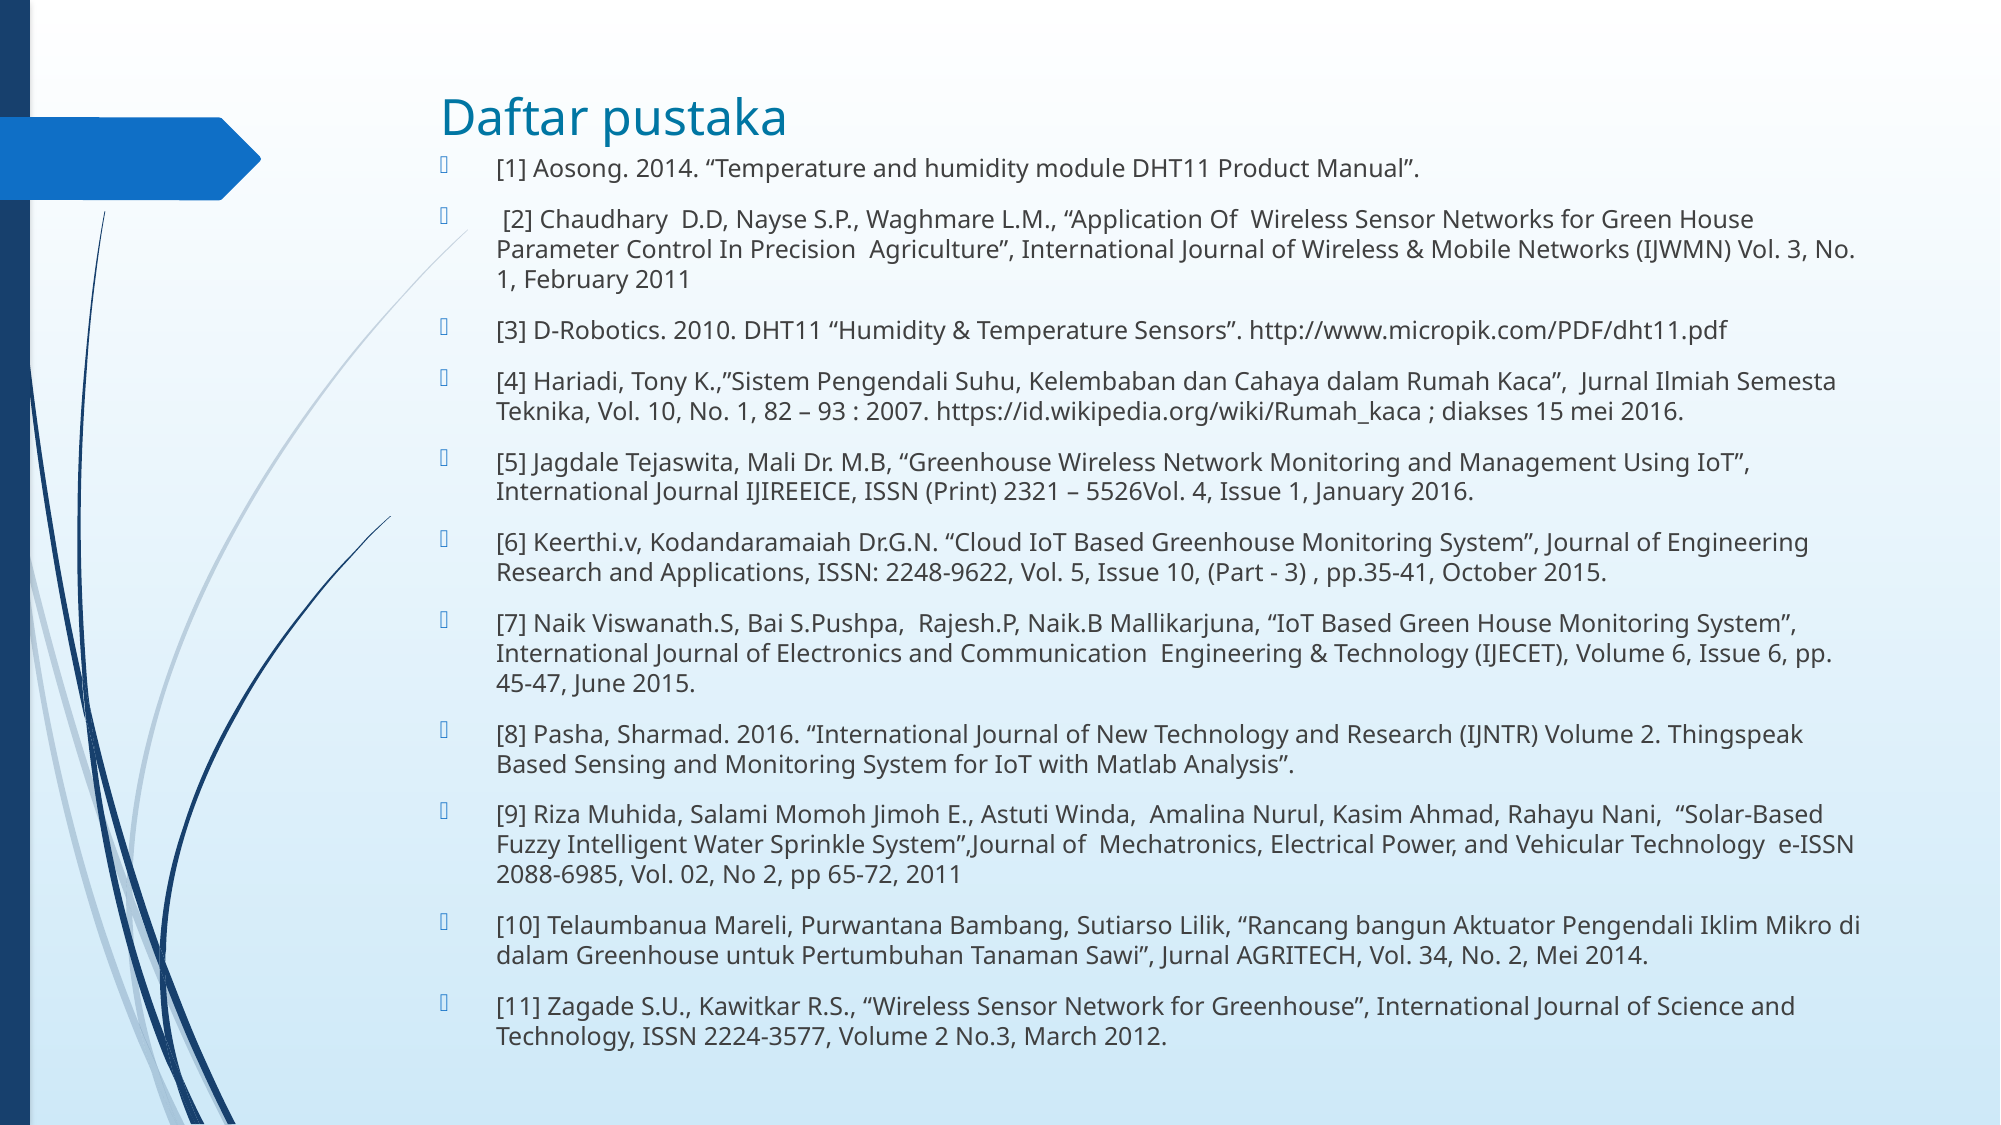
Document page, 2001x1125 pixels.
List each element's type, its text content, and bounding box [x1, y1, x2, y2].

title Daftar pustaka [425, 77, 1888, 145]
list [1] Aosong. 2014. “Temperature and humidity module DHT11 Product Manual”. [2] Chaudhary D.D, Nayse S.P., Waghmare L.M., “Application Of Wireless Sensor Networks for Green House Parameter Control In Precision Agriculture”, International Journal of Wireless & Mobile Networks (IJWMN) Vol. 3, No. 1, February 2011 [3] D-Robotics. 2010. DHT11 “Humidity & Temperature Sensors”. http://www.micropik.com/PDF/dht11.pdf [4] Hariadi, Tony K.,”Sistem Pengendali Suhu, Kelembaban dan Cahaya dalam Rumah Kaca”, Jurnal Ilmiah Semesta Teknika, Vol. 10, No. 1, 82 – 93 : 2007. https://id.wikipedia.org/wiki/Rumah_kaca ; diakses 15 mei 2016. [5] Jagdale Tejaswita, Mali Dr. M.B, “Greenhouse Wireless Network Monitoring and Management Using IoT”, International Journal IJIREEICE, ISSN (Print) 2321 – 5526Vol. 4, Issue 1, January 2016. [6] Keerthi.v, Kodandaramaiah Dr.G.N. “Cloud IoT Based Greenhouse Monitoring System”, Journal of Engineering Research and Applications, ISSN: 2248-9622, Vol. 5, Issue 10, (Part - 3) , pp.35-41, October 2015. [7] Naik Viswanath.S, Bai S.Pushpa, Rajesh.P, Naik.B Mallikarjuna, “IoT Based Green House Monitoring System”, International Journal of Electronics and Communication Engineering & Technology (IJECET), Volume 6, Issue 6, pp. 45-47, June 2015. [8] Pasha, Sharmad. 2016. “International Journal of New Technology and Research (IJNTR) Volume 2. Thingspeak Based Sensing and Monitoring System for IoT with Matlab Analysis”. [9] Riza Muhida, Salami Momoh Jimoh E., Astuti Winda, Amalina Nurul, Kasim Ahmad, Rahayu Nani, “Solar-Based Fuzzy Intelligent Water Sprinkle System”,Journal of Mechatronics, Electrical Power, and Vehicular Technology e-ISSN 2088-6985, Vol. 02, No 2, pp 65-72, 2011 [10] Telaumbanua Mareli, Purwantana Bambang, Sutiarso Lilik, “Rancang bangun Aktuator Pengendali Iklim Mikro di dalam Greenhouse untuk Pertumbuhan Tanaman Sawi”, Jurnal AGRITECH, Vol. 34, No. 2, Mei 2014. [11] Zagade S.U., Kawitkar R.S., “Wireless Sensor Network for Greenhouse”, International Journal of Science and Technology, ISSN 2224-3577, Volume 2 No.3, March 2012. [424, 145, 1888, 999]
